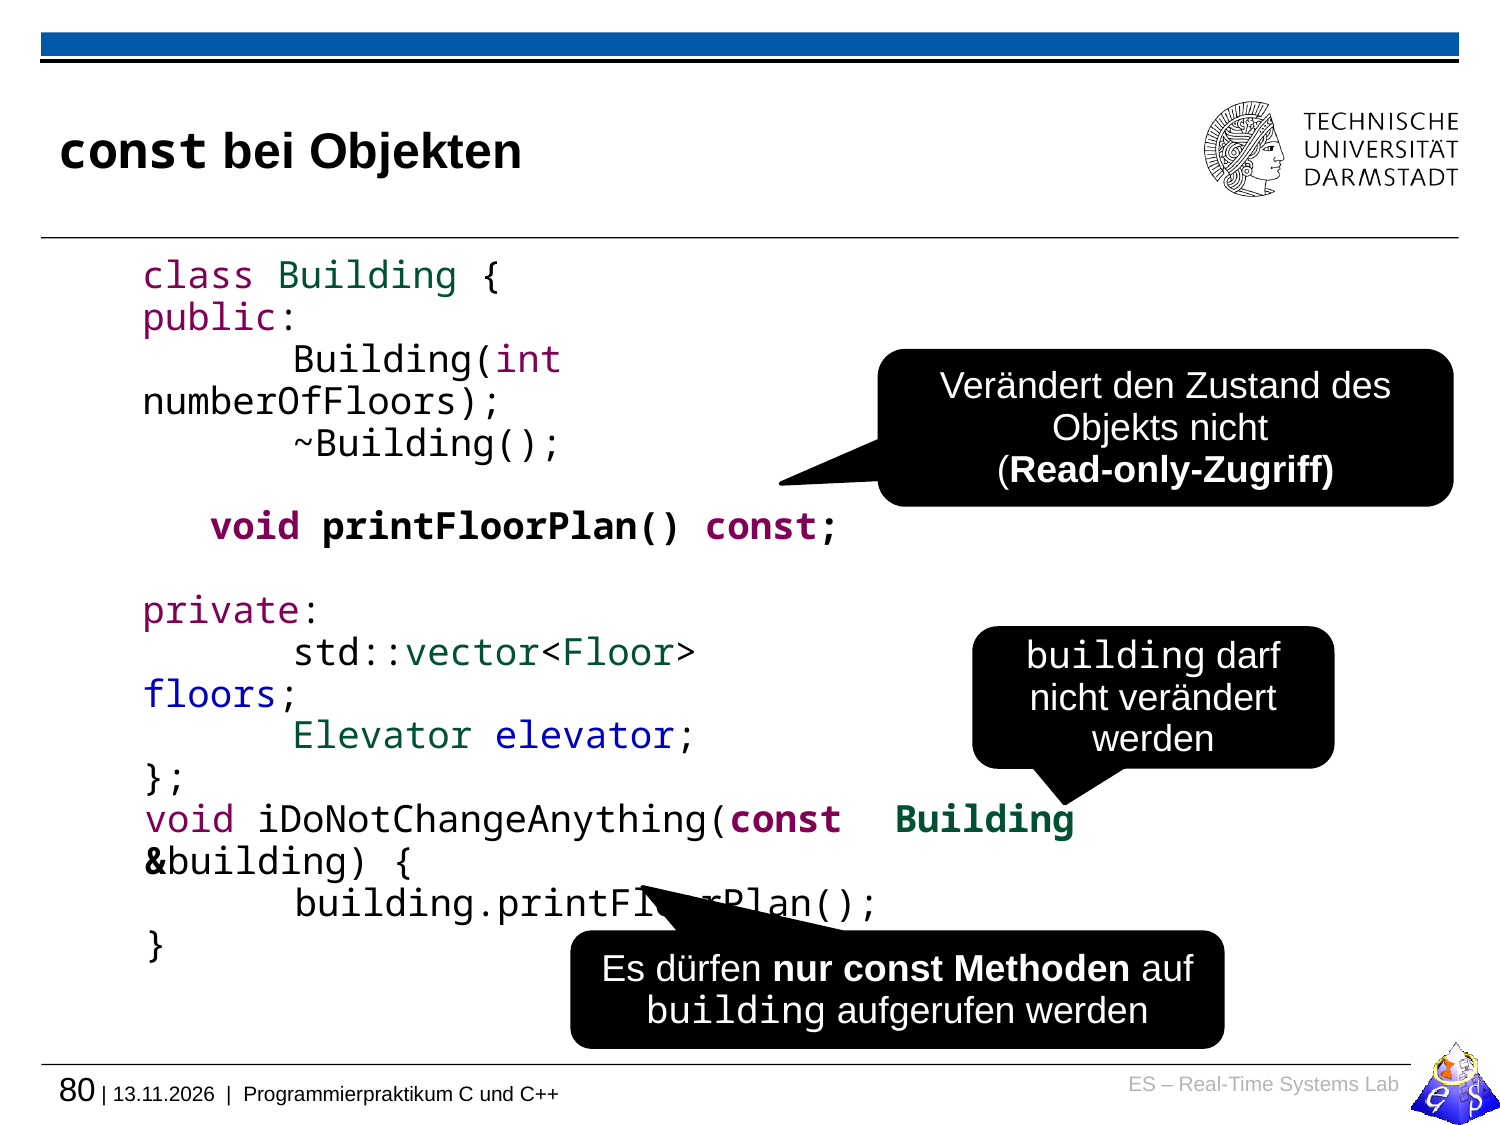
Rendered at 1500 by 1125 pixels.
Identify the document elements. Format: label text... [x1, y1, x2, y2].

text_box building darf nicht verändert werden [972, 626, 1335, 806]
title const bei Objekten [58, 80, 1187, 218]
text_box void iDoNotChangeAnything(const Building &building) { building.printFloorPlan(); } [129, 791, 1294, 1016]
text_box Es dürfen nur const Methoden auf building aufgerufen werden [570, 885, 1225, 1049]
picture [1187, 84, 1483, 214]
text_box Verändert den Zustand des Objekts nicht (Read-only-Zugriff) [778, 348, 1454, 507]
text_box class Building { public: Building(int numberOfFloors); ~Building(); void printFloorPlan() const; private: std::vector<Floor> floors; Elevator elevator; }; [127, 248, 877, 807]
picture [1411, 1041, 1500, 1125]
